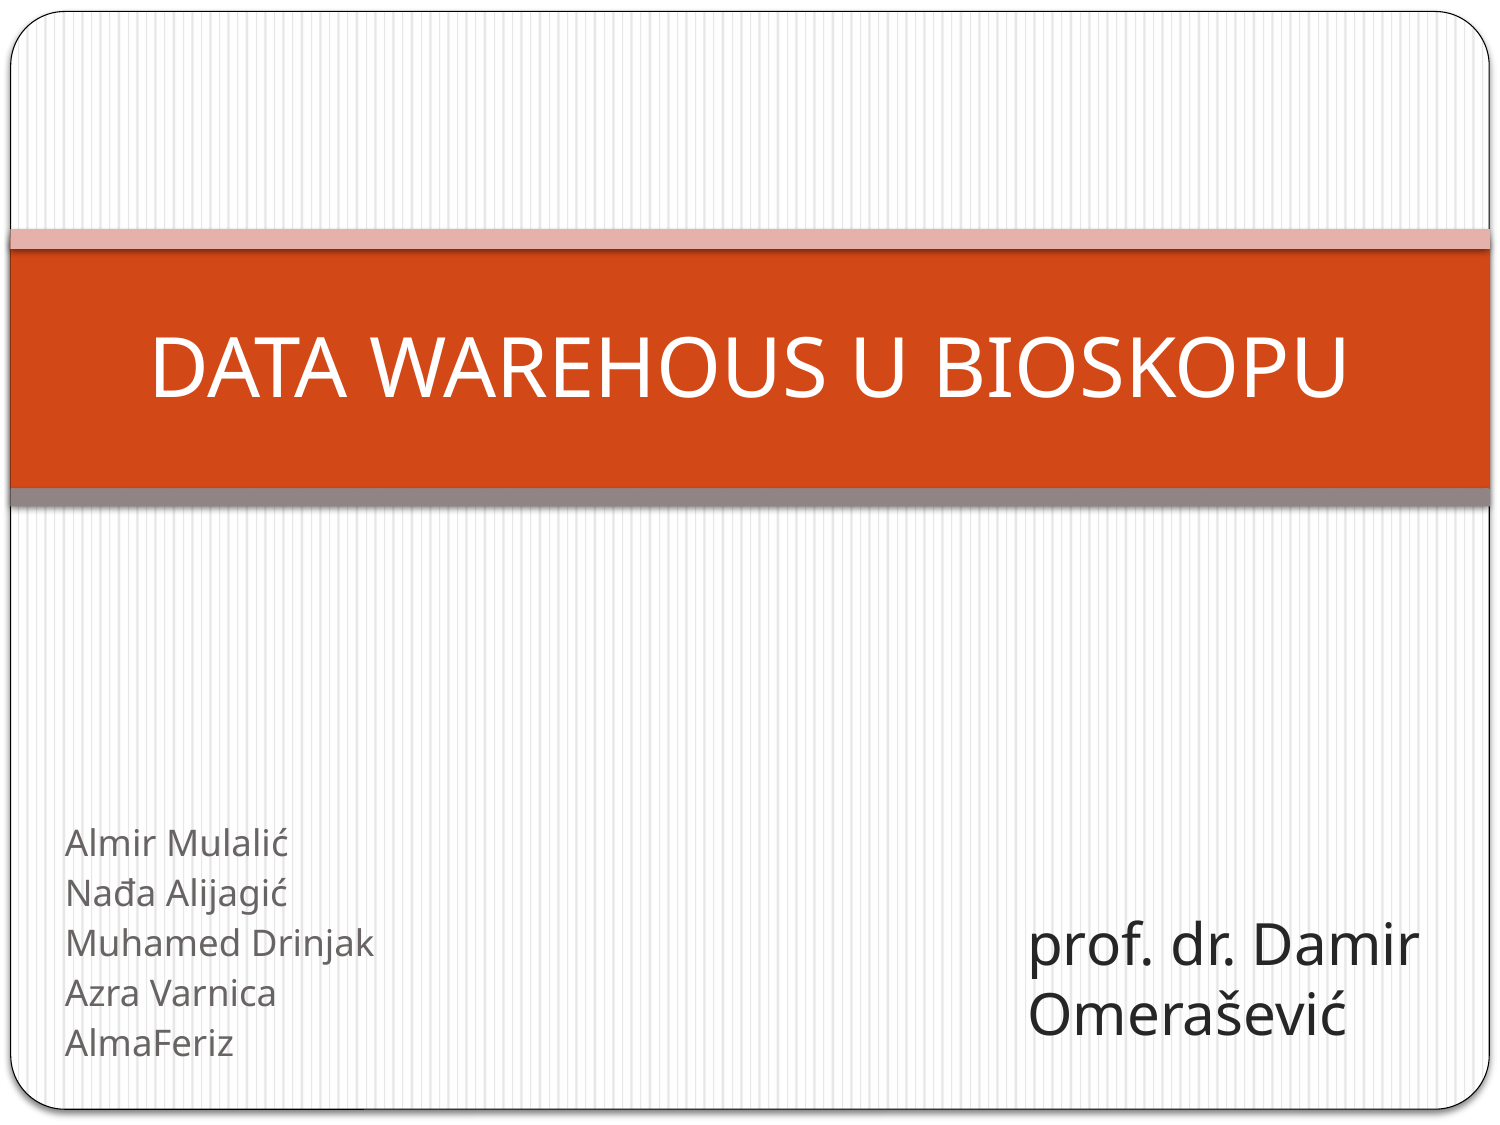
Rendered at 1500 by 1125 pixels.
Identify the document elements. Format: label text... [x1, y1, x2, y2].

subtitle Almir Mulalić Nađa Alijagić Muhamed Drinjak Azra Varnica AlmaFeriz [50, 812, 400, 1100]
text_box prof. dr. Damir Omerašević [1012, 899, 1470, 1055]
title DATA WAREHOUS U BIOSKOPU [75, 247, 1425, 489]
